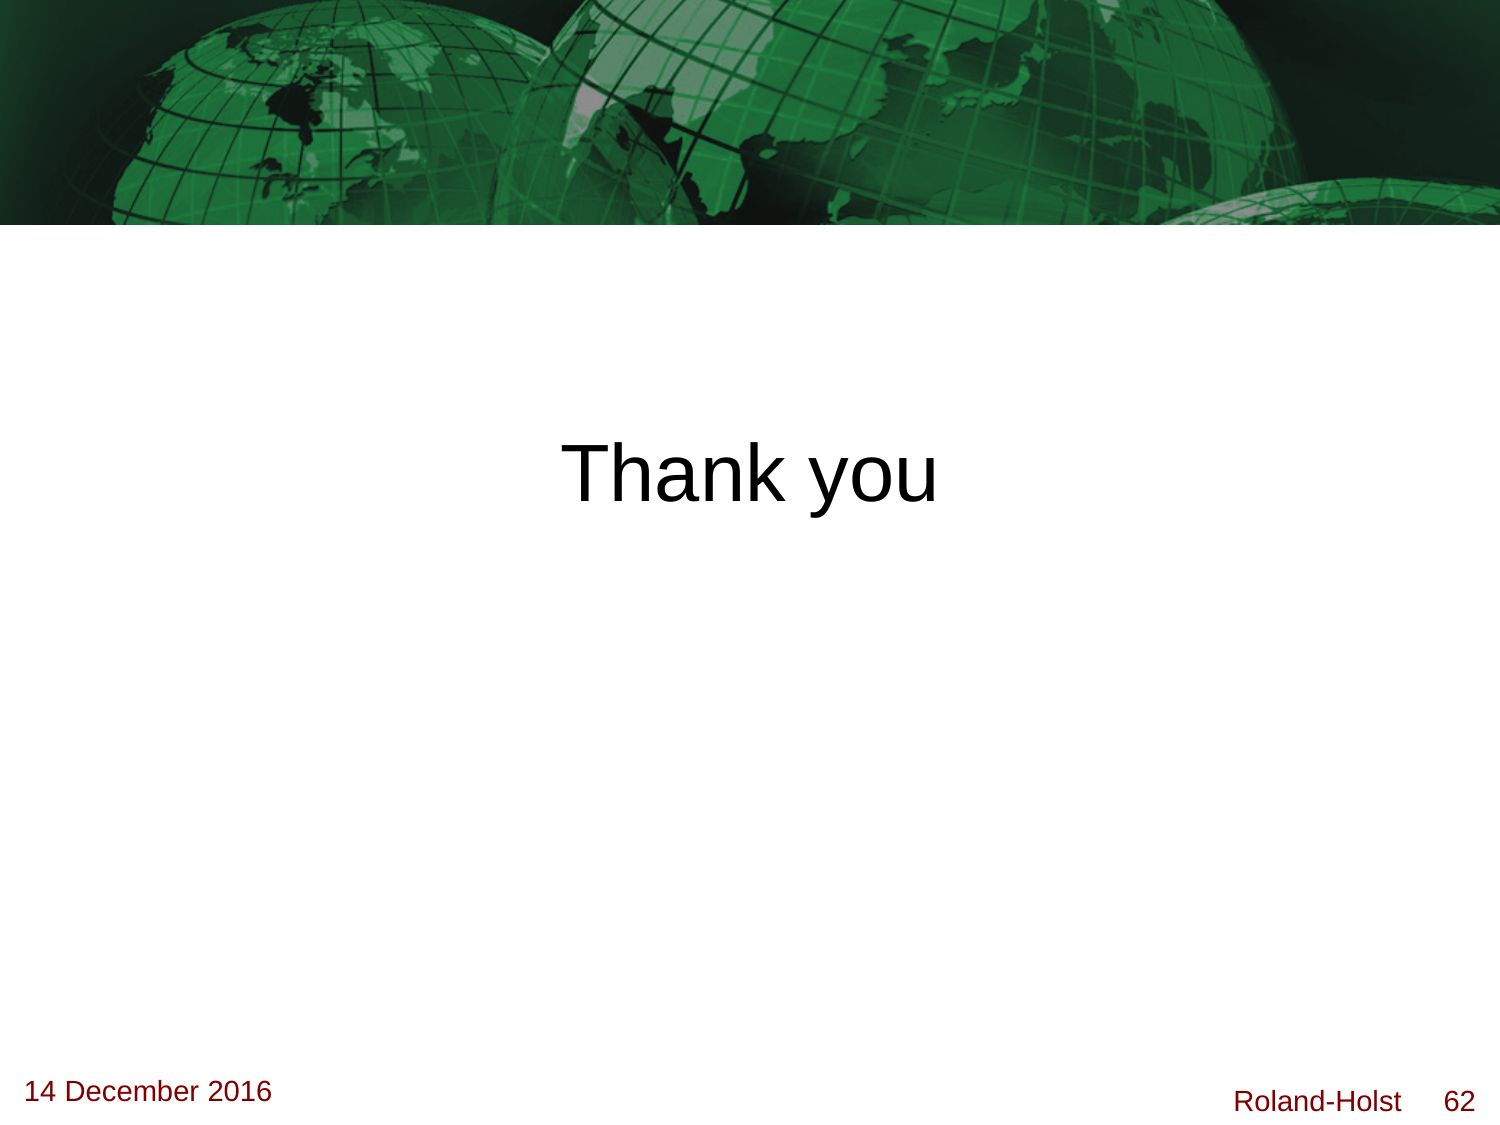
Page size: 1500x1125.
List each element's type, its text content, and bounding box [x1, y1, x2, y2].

title Thank you [75, 375, 1425, 563]
picture [0, 0, 1500, 225]
